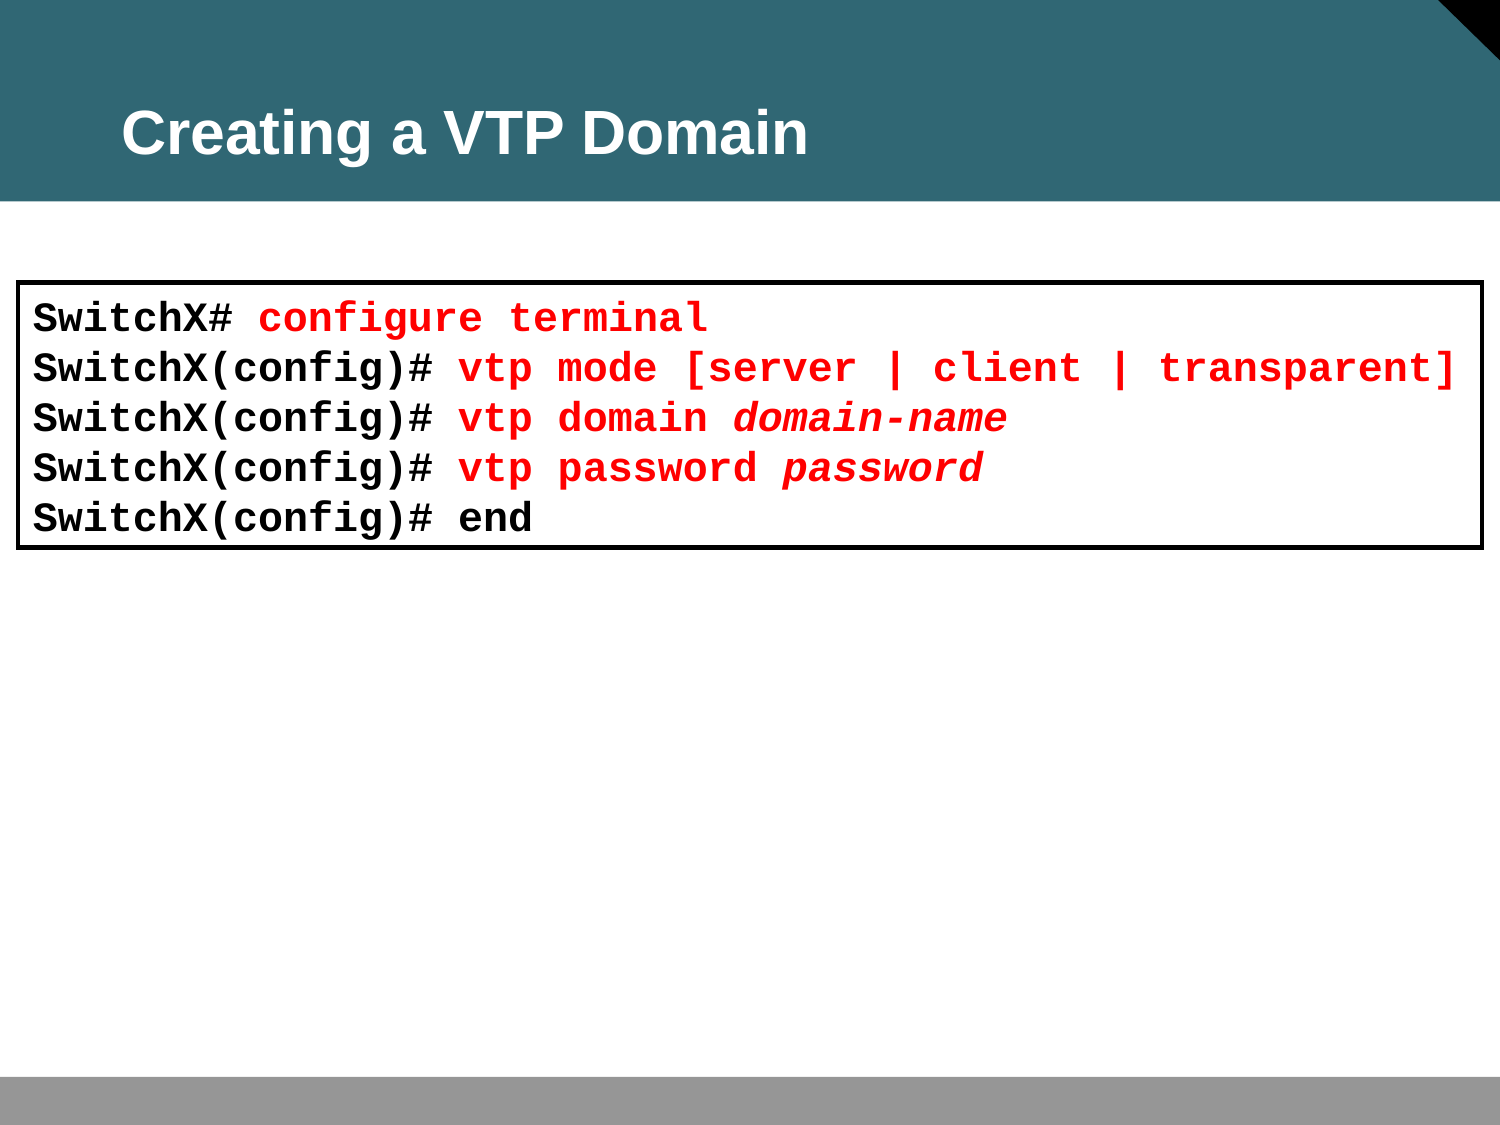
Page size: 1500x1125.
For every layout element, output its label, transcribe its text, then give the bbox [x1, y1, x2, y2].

title Creating a VTP Domain [107, 36, 1444, 175]
text_box SwitchX# configure terminal SwitchX(config)# vtp mode [server | client | transparent] SwitchX(config)# vtp domain domain-name SwitchX(config)# vtp password password SwitchX(config)# end [17, 282, 1482, 548]
